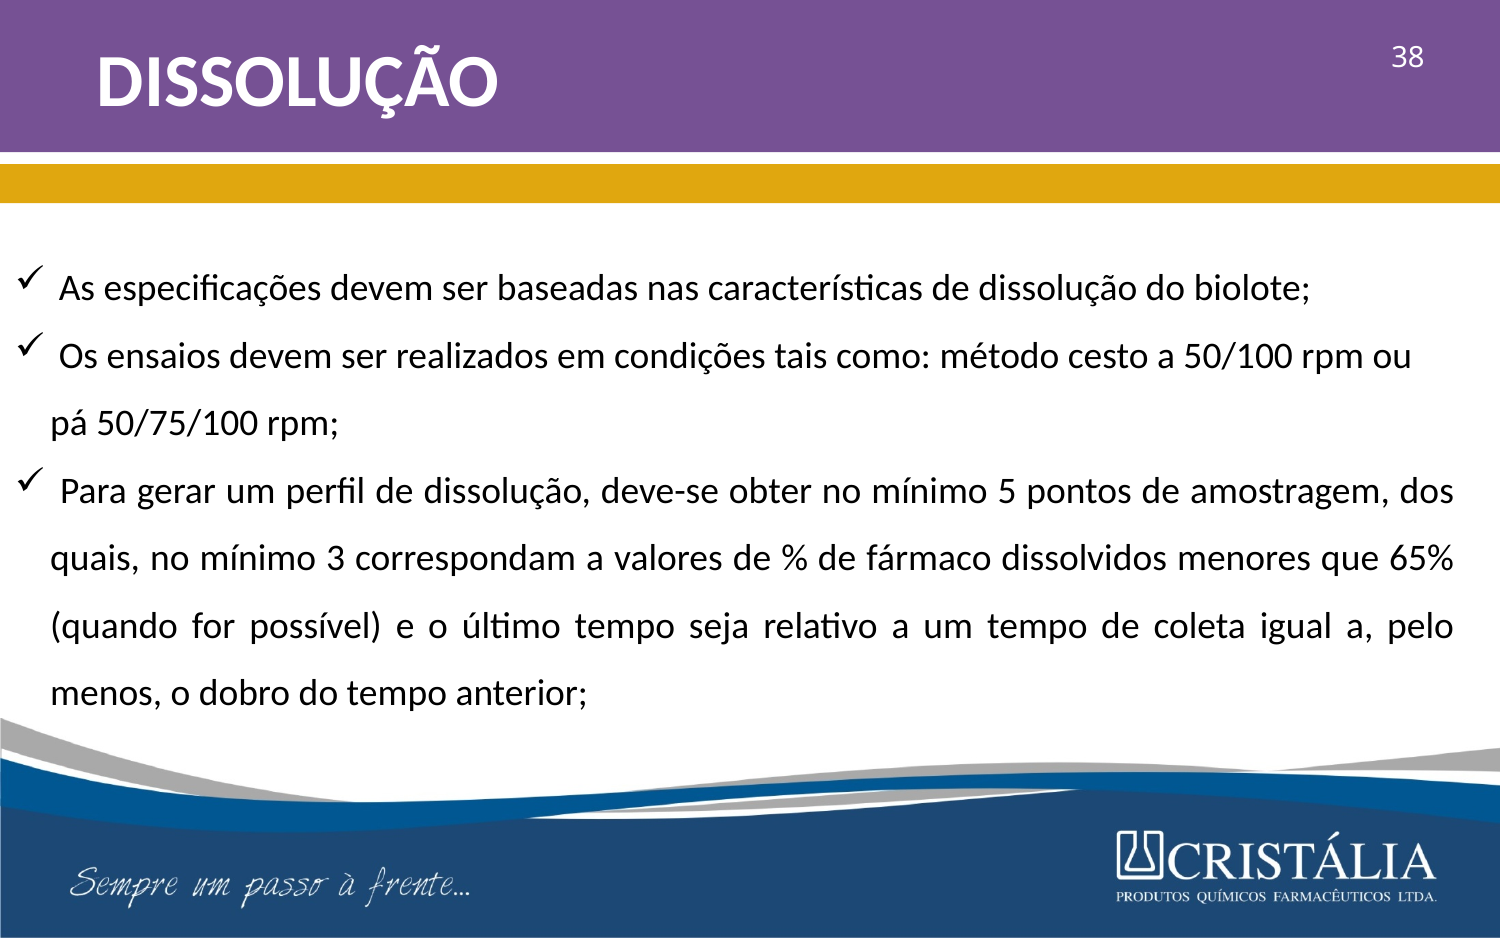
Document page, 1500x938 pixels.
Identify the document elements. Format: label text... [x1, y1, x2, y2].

slide_number 38 [1362, 33, 1454, 83]
picture [0, 718, 1500, 938]
title DISSOLUÇÃO [81, 0, 1322, 153]
text_box As especificações devem ser baseadas nas características de dissolução do biolote; Os ensaios devem ser realizados em condições tais como: método cesto a 50/100 rpm ou pá 50/75/100 rpm; Para gerar um perfil de dissolução, deve-se obter no mínimo 5 pontos de amostragem, dos quais, no mínimo 3 correspondam a valores de % de fármaco dissolvidos menores que 65% (quando for possível) e o último tempo seja relativo a um tempo de coleta igual a, pelo menos, o dobro do tempo anterior; [0, 233, 1471, 826]
